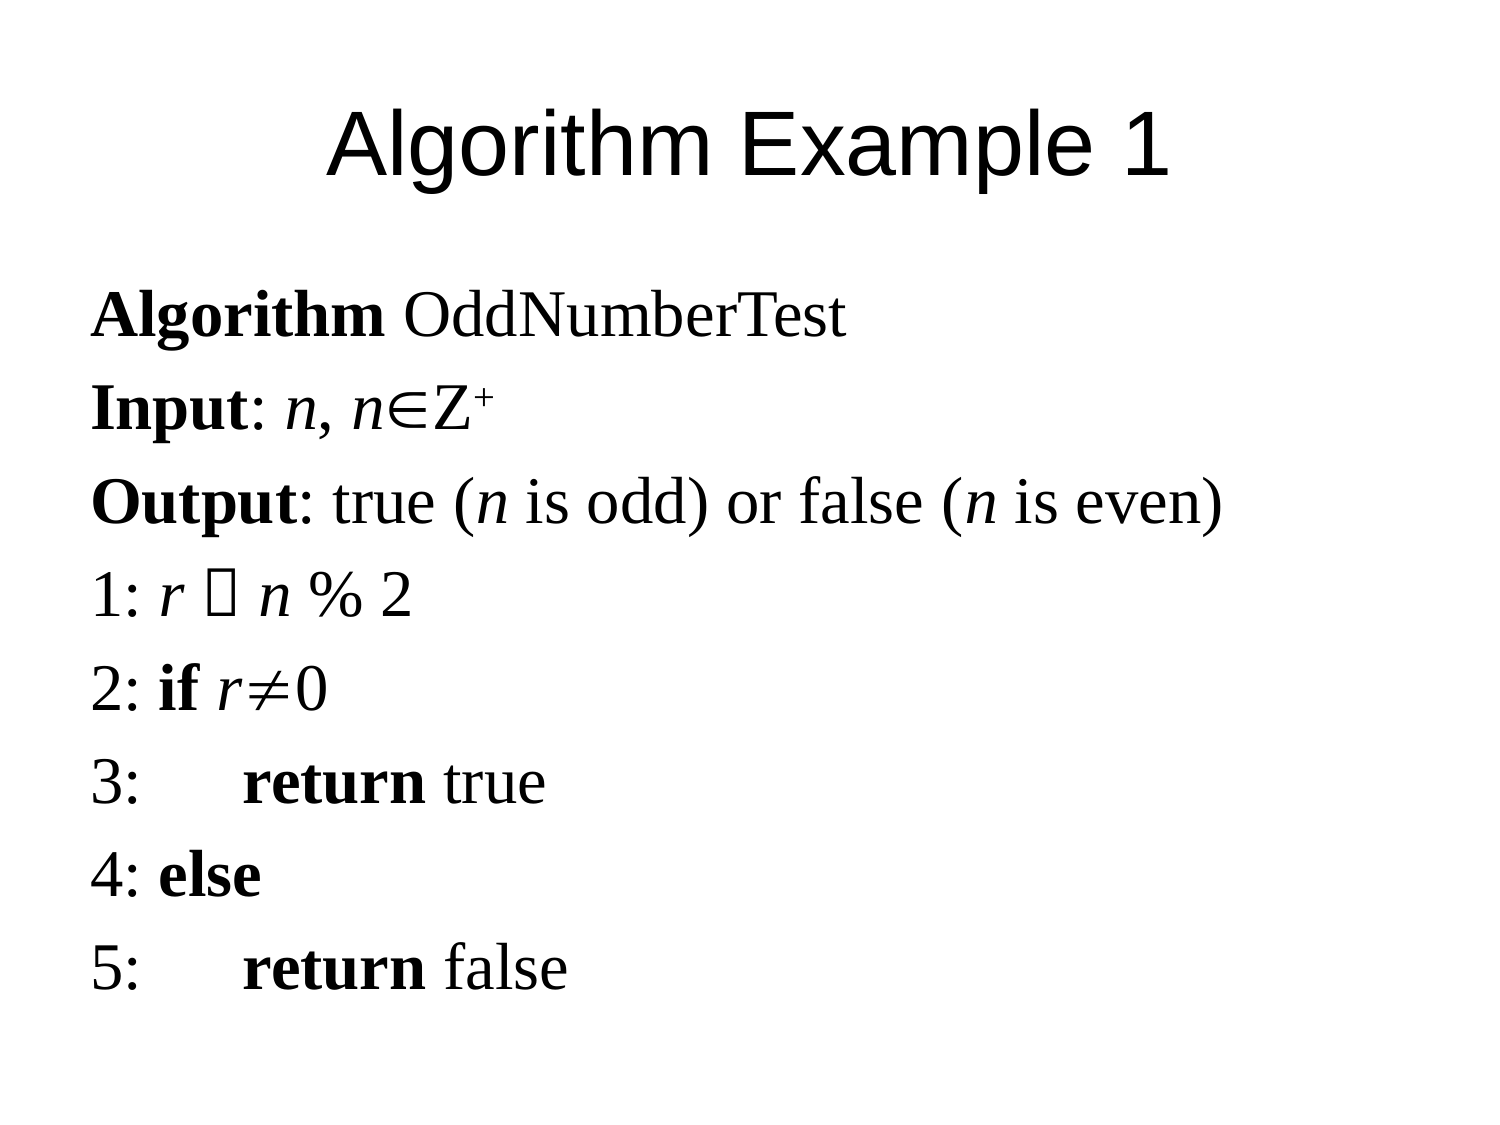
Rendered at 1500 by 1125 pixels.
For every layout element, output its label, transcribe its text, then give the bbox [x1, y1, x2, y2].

list Algorithm OddNumberTest Input: n, nZ+ Output: true (n is odd) or false (n is even) 1: r  n % 2 2: if r0 3: return true 4: else 5: return false [75, 262, 1425, 1005]
title Algorithm Example 1 [75, 45, 1425, 233]
